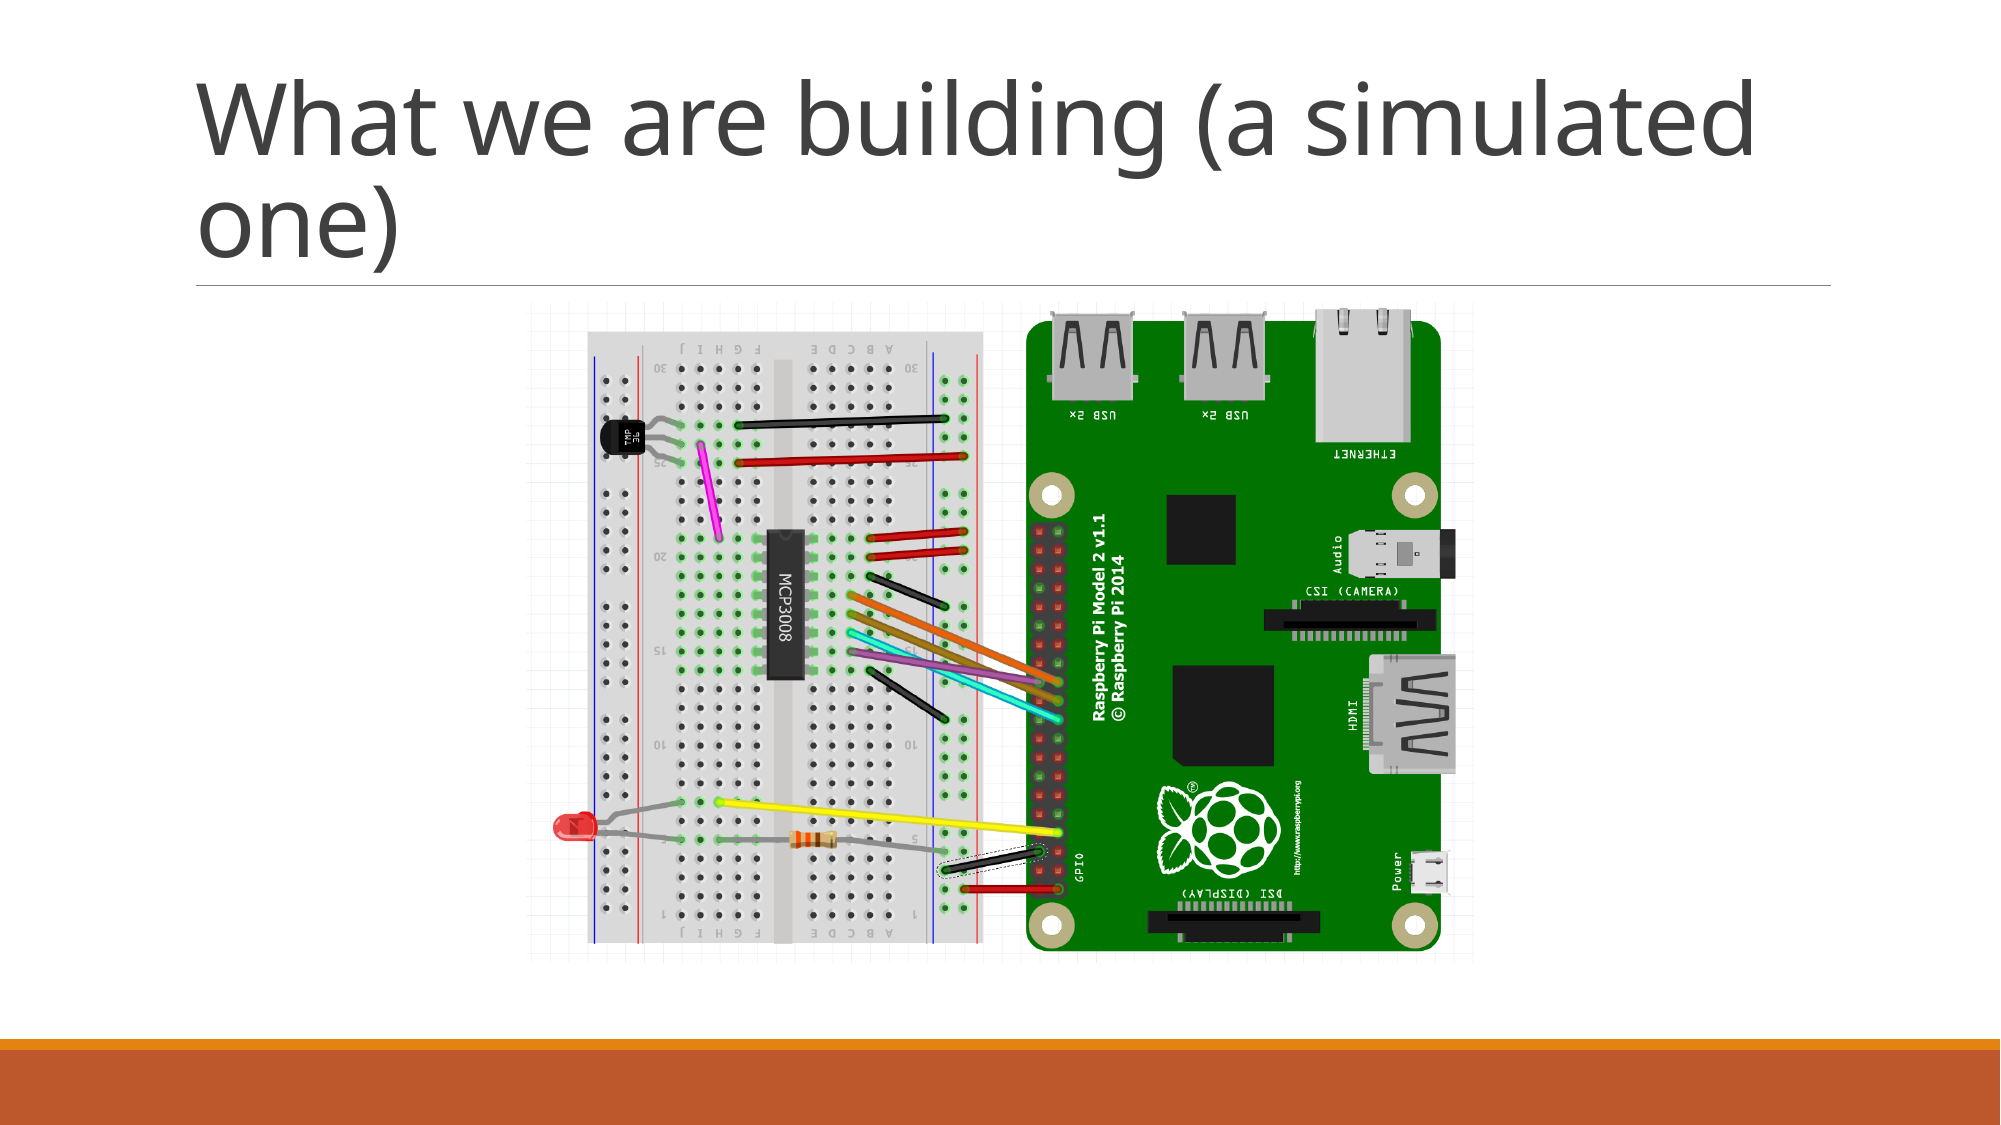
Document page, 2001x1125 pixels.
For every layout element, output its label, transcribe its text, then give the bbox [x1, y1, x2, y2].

title What we are building (a simulated one) [180, 47, 1830, 285]
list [526, 302, 1474, 964]
